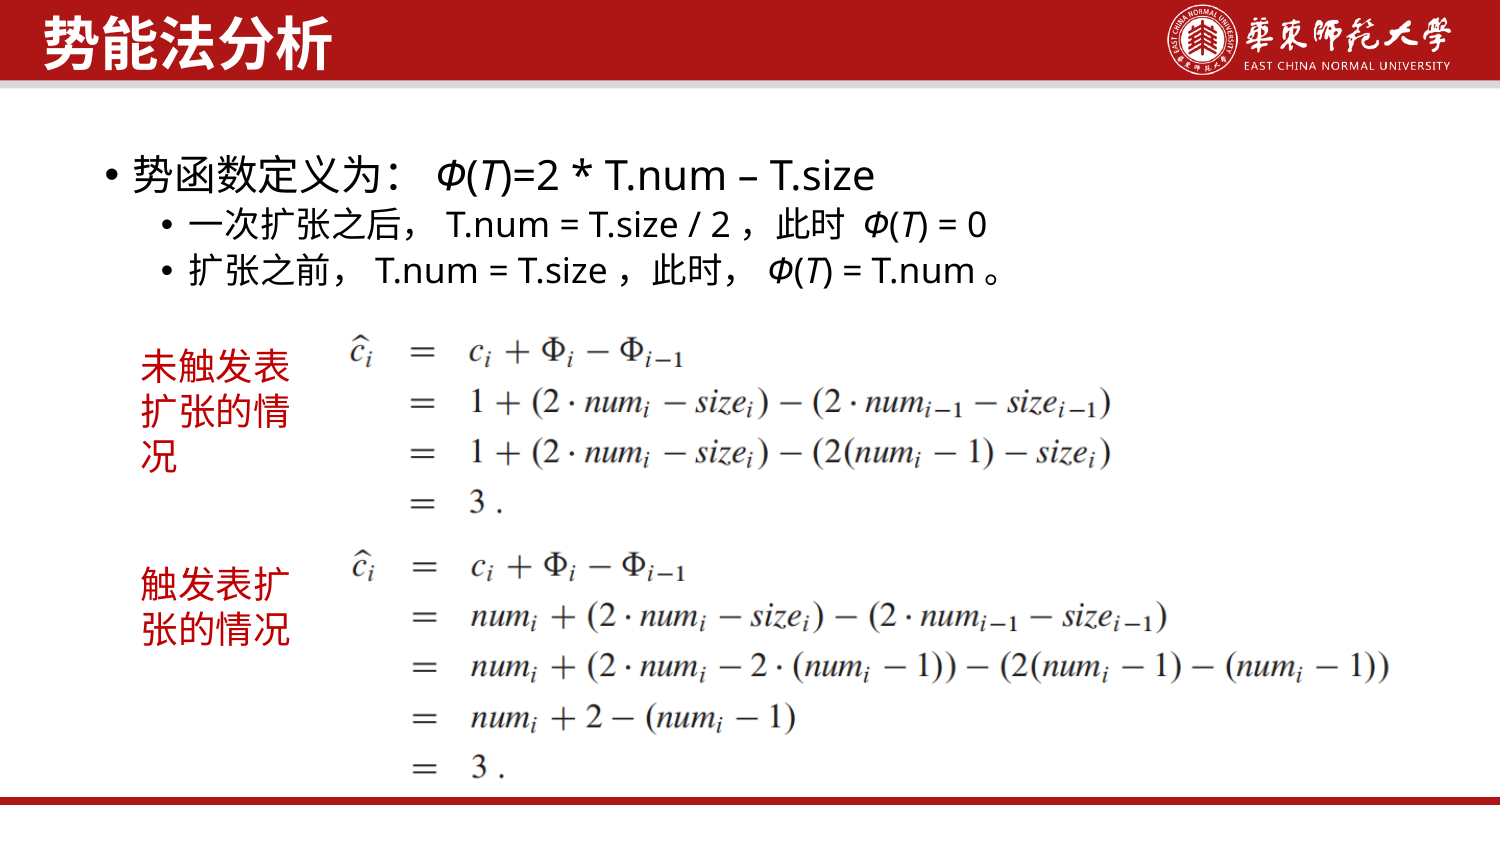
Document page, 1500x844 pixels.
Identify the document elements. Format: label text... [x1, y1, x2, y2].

picture [332, 323, 1132, 521]
text_box 触发表扩张的情况 [125, 553, 306, 659]
text_box 未触发表扩张的情况 [125, 335, 306, 485]
picture [1113, 0, 1500, 165]
text_box 势函数定义为：Φ(T)=2 * T.num – T.size 一次扩张之后，T.num = T.size / 2，此时 Φ(T) = 0 扩张之前，T.num = T.size，此时，Φ(T) = T.num。 [89, 147, 1427, 733]
picture [332, 538, 1400, 786]
text_box 势能法分析 [31, 9, 1178, 98]
